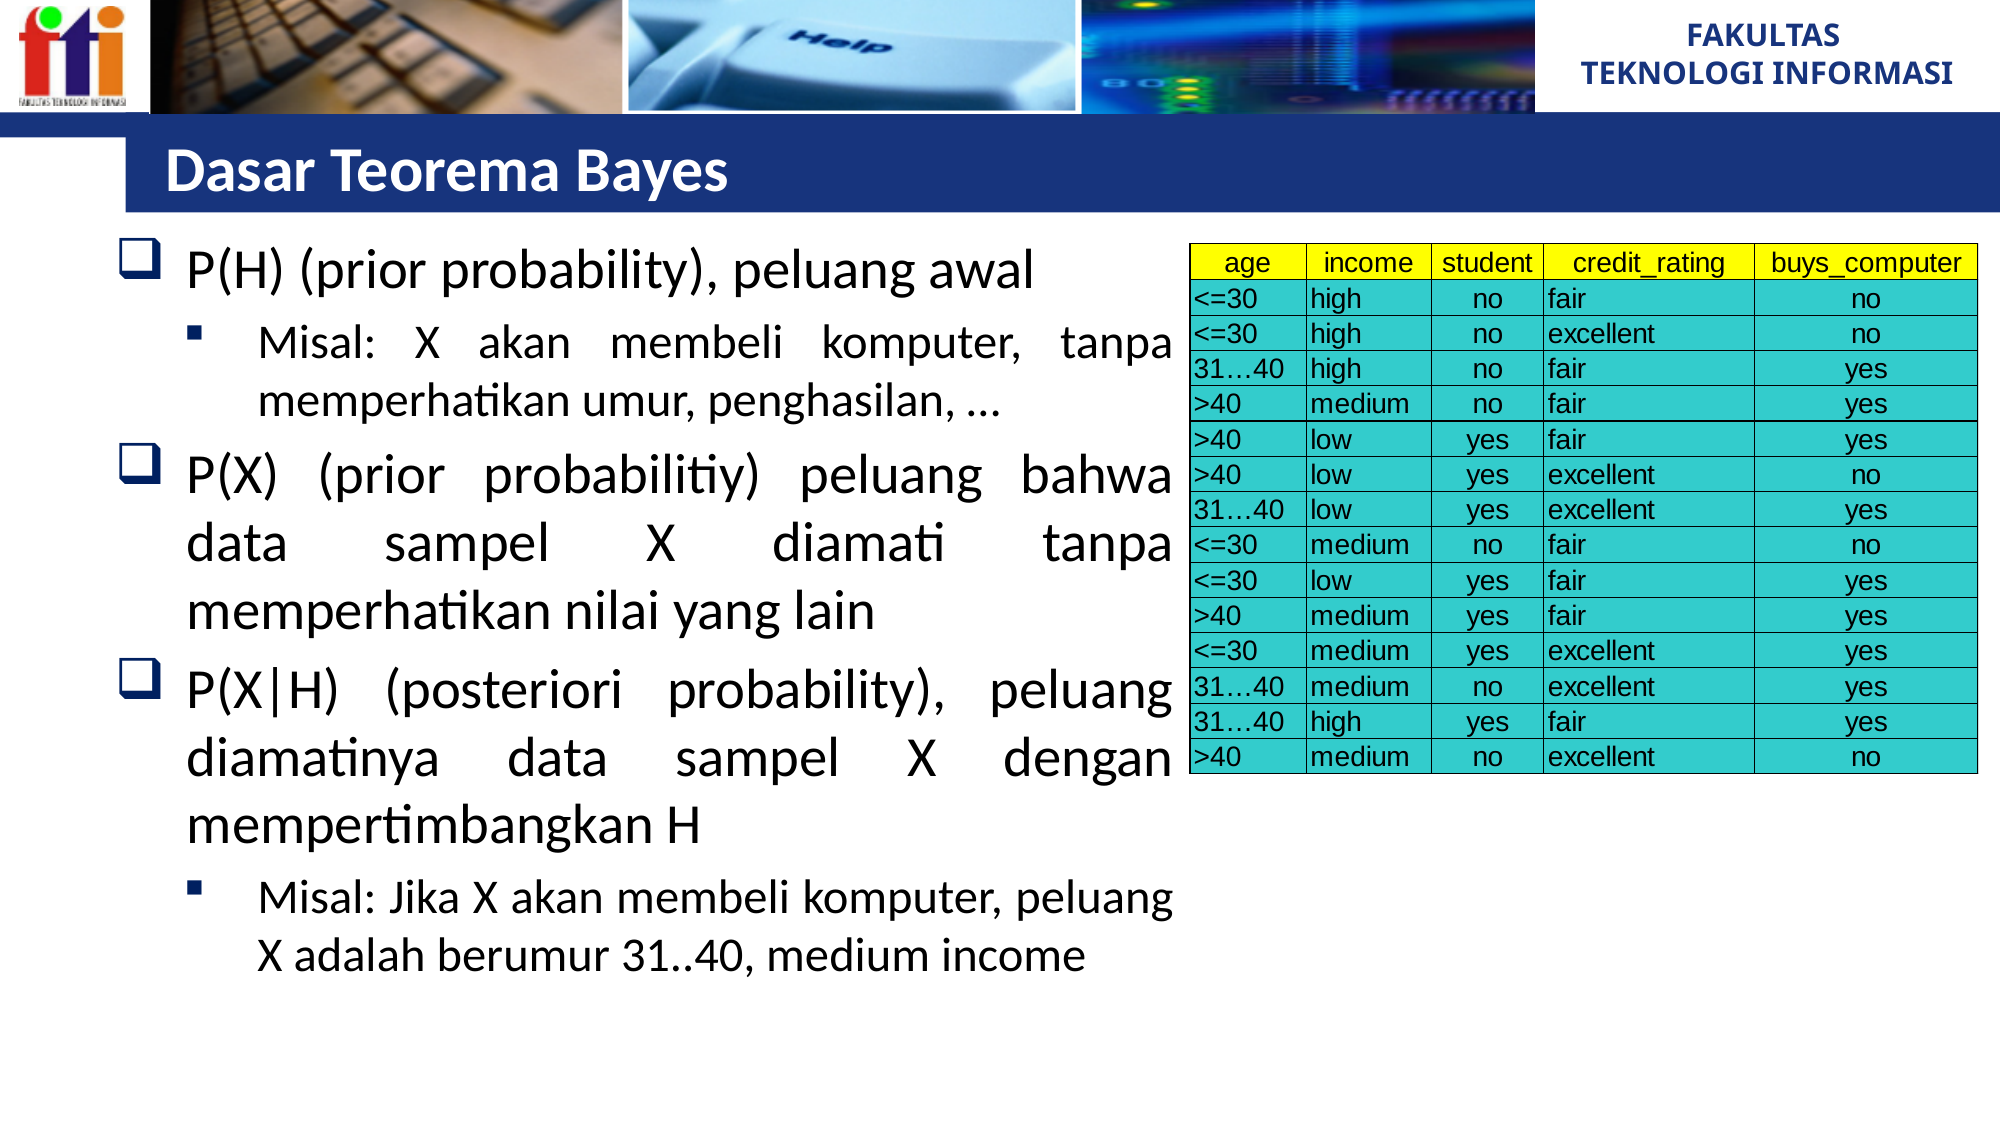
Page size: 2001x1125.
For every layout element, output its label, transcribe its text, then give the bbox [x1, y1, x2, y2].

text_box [1188, 243, 1980, 775]
picture [149, 0, 1535, 114]
title Dasar Teorema Bayes [149, 119, 1934, 213]
picture [19, 6, 126, 106]
list P(H) (prior probability), peluang awal Misal: X akan membeli komputer, tanpa memperhatikan umur, penghasilan, … P(X) (prior probabilitiy) peluang bahwa data sampel X diamati tanpa memperhatikan nilai yang lain P(X|H) (posteriori probability), peluang diamatinya data sampel X dengan mempertimbangkan H Misal: Jika X akan membeli komputer, peluang X adalah berumur 31..40, medium income [99, 224, 1190, 1038]
